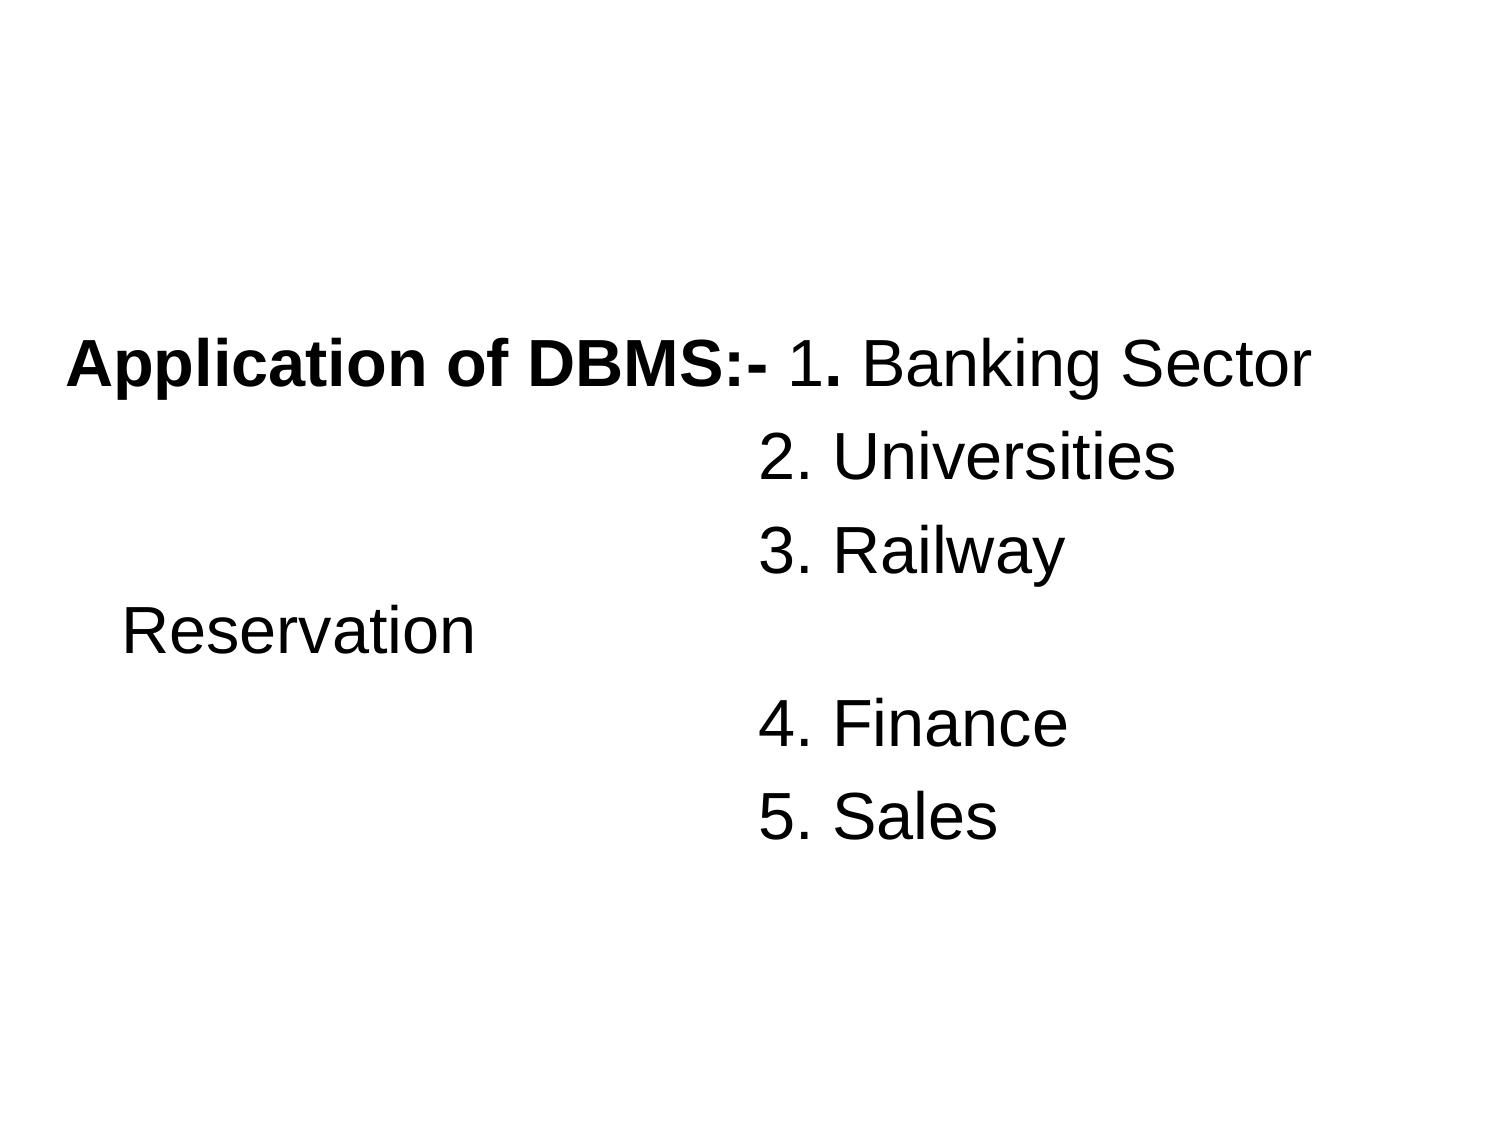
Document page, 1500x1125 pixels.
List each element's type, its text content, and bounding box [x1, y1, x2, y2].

list Application of DBMS:- 1. Banking Sector 2. Universities 3. Railway Reservation 4. Finance 5. Sales [50, 312, 1425, 1005]
